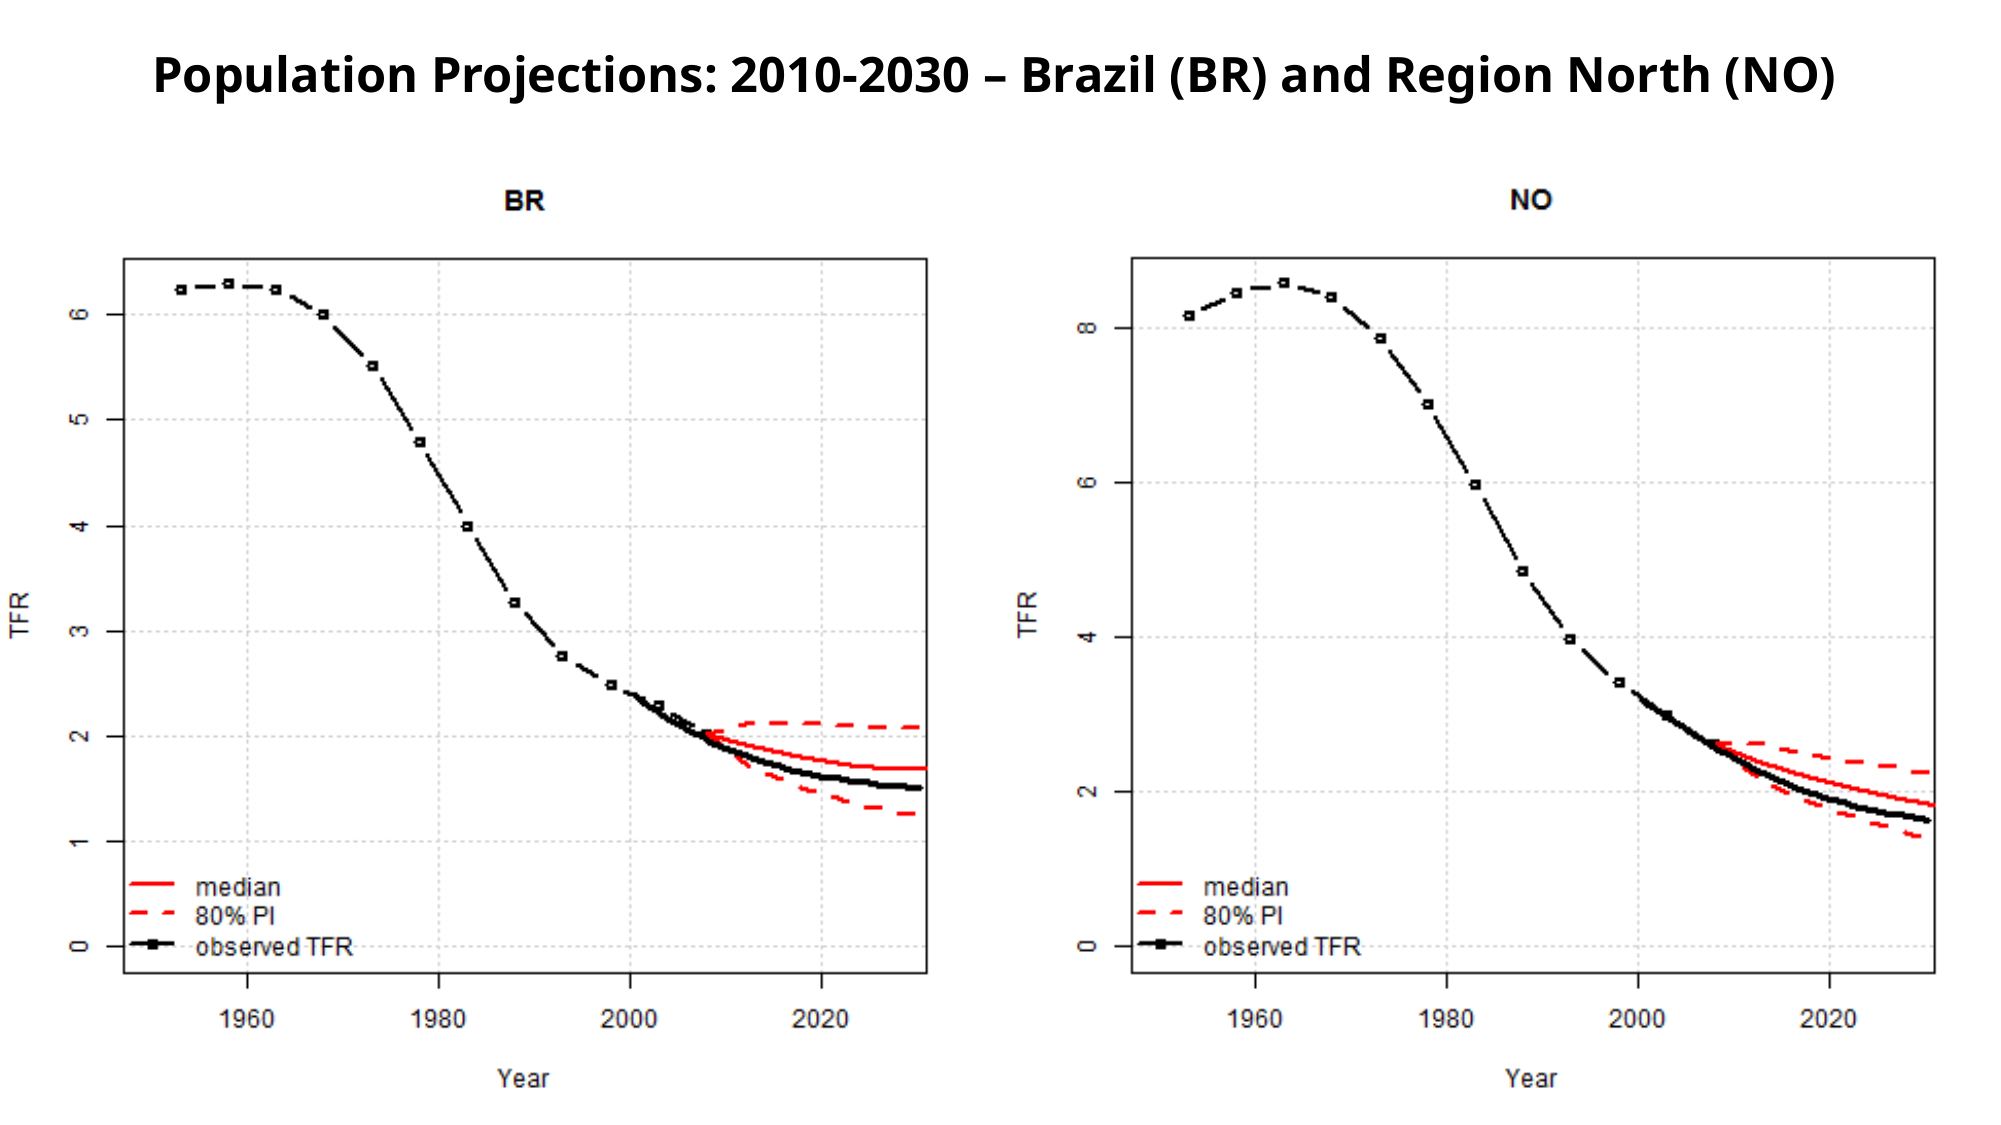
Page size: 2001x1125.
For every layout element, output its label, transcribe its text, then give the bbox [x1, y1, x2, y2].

picture [2, 137, 990, 1125]
picture [1010, 136, 1998, 1125]
title Population Projections: 2010-2030 – Brazil (BR) and Region North (NO) [137, 16, 1863, 138]
